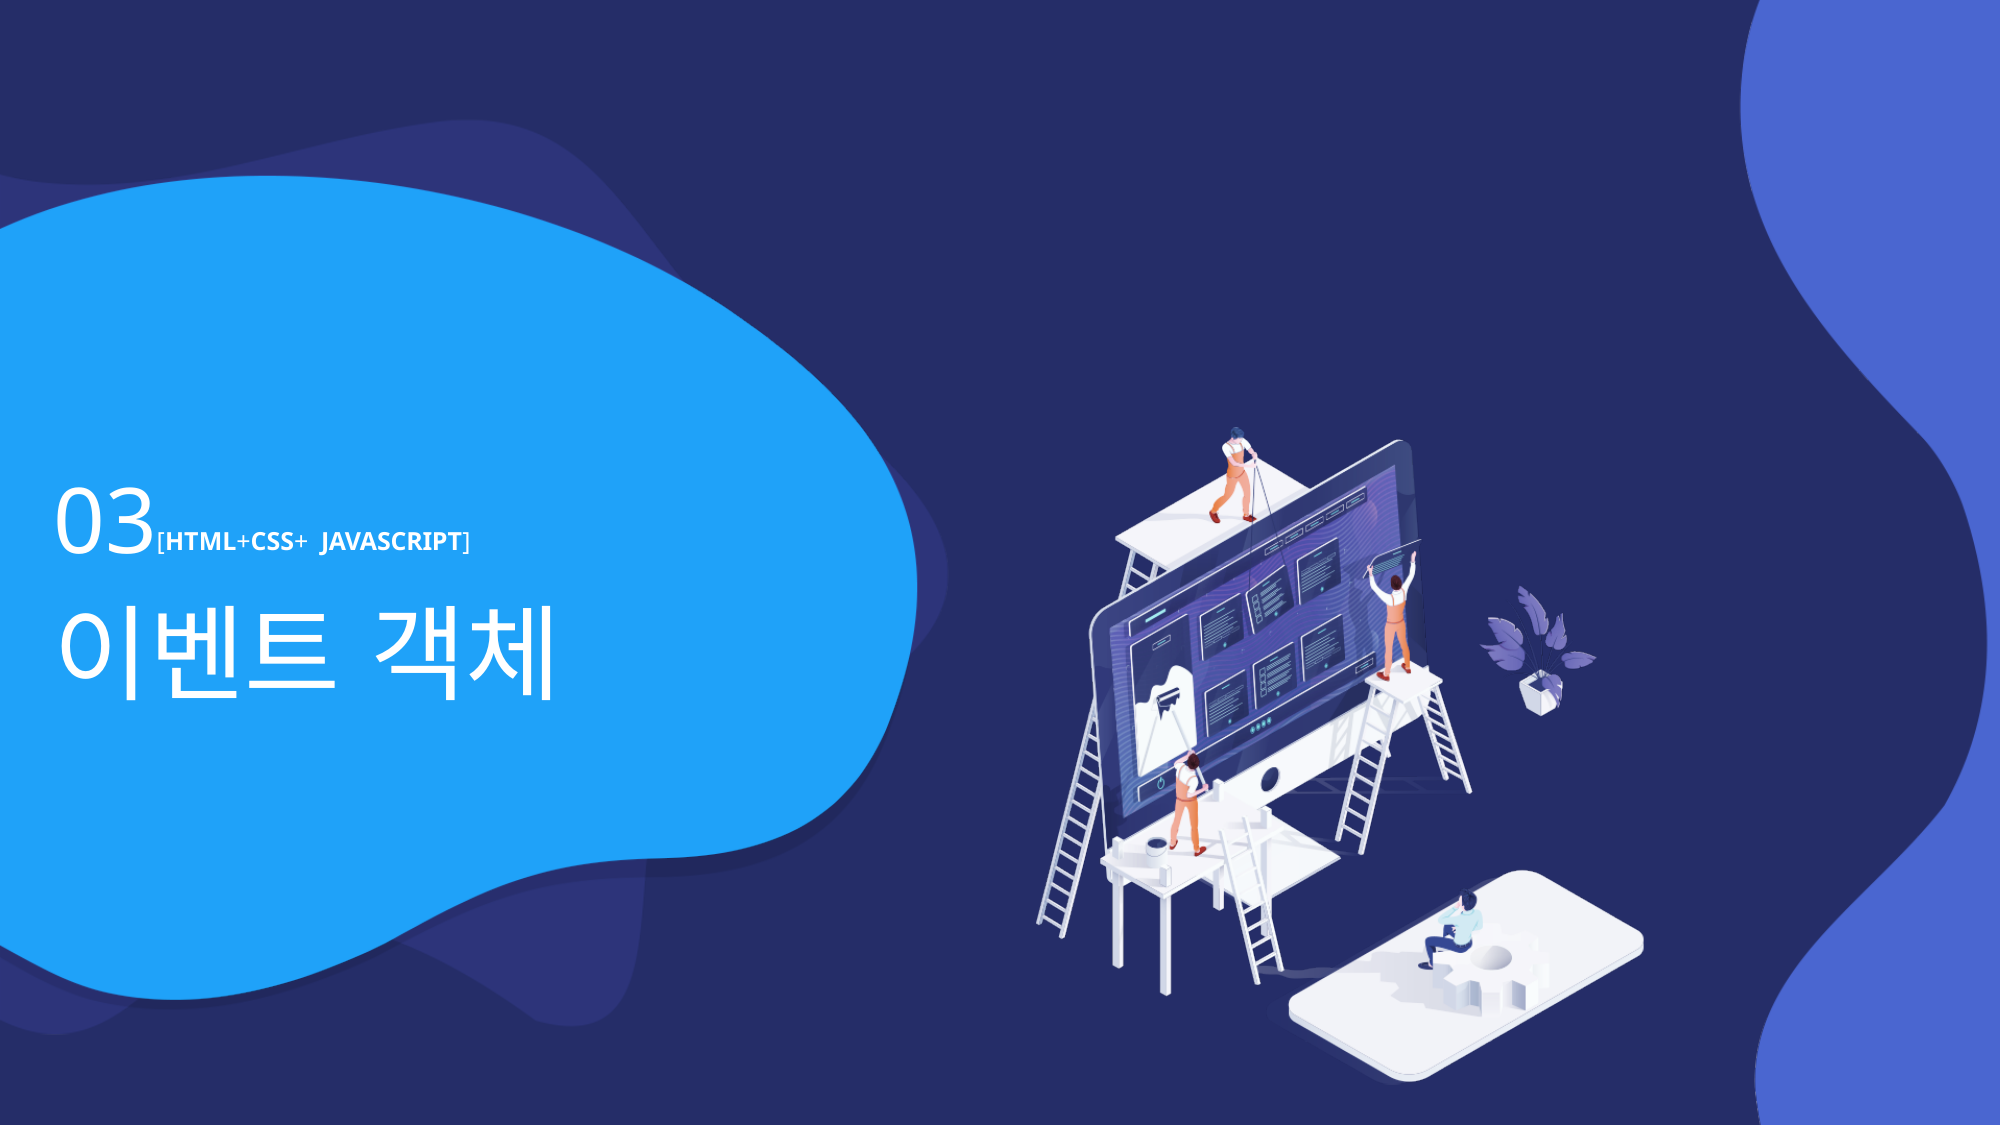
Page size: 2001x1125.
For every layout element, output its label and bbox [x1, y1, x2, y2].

text_box [0, 0, 2000, 1125]
